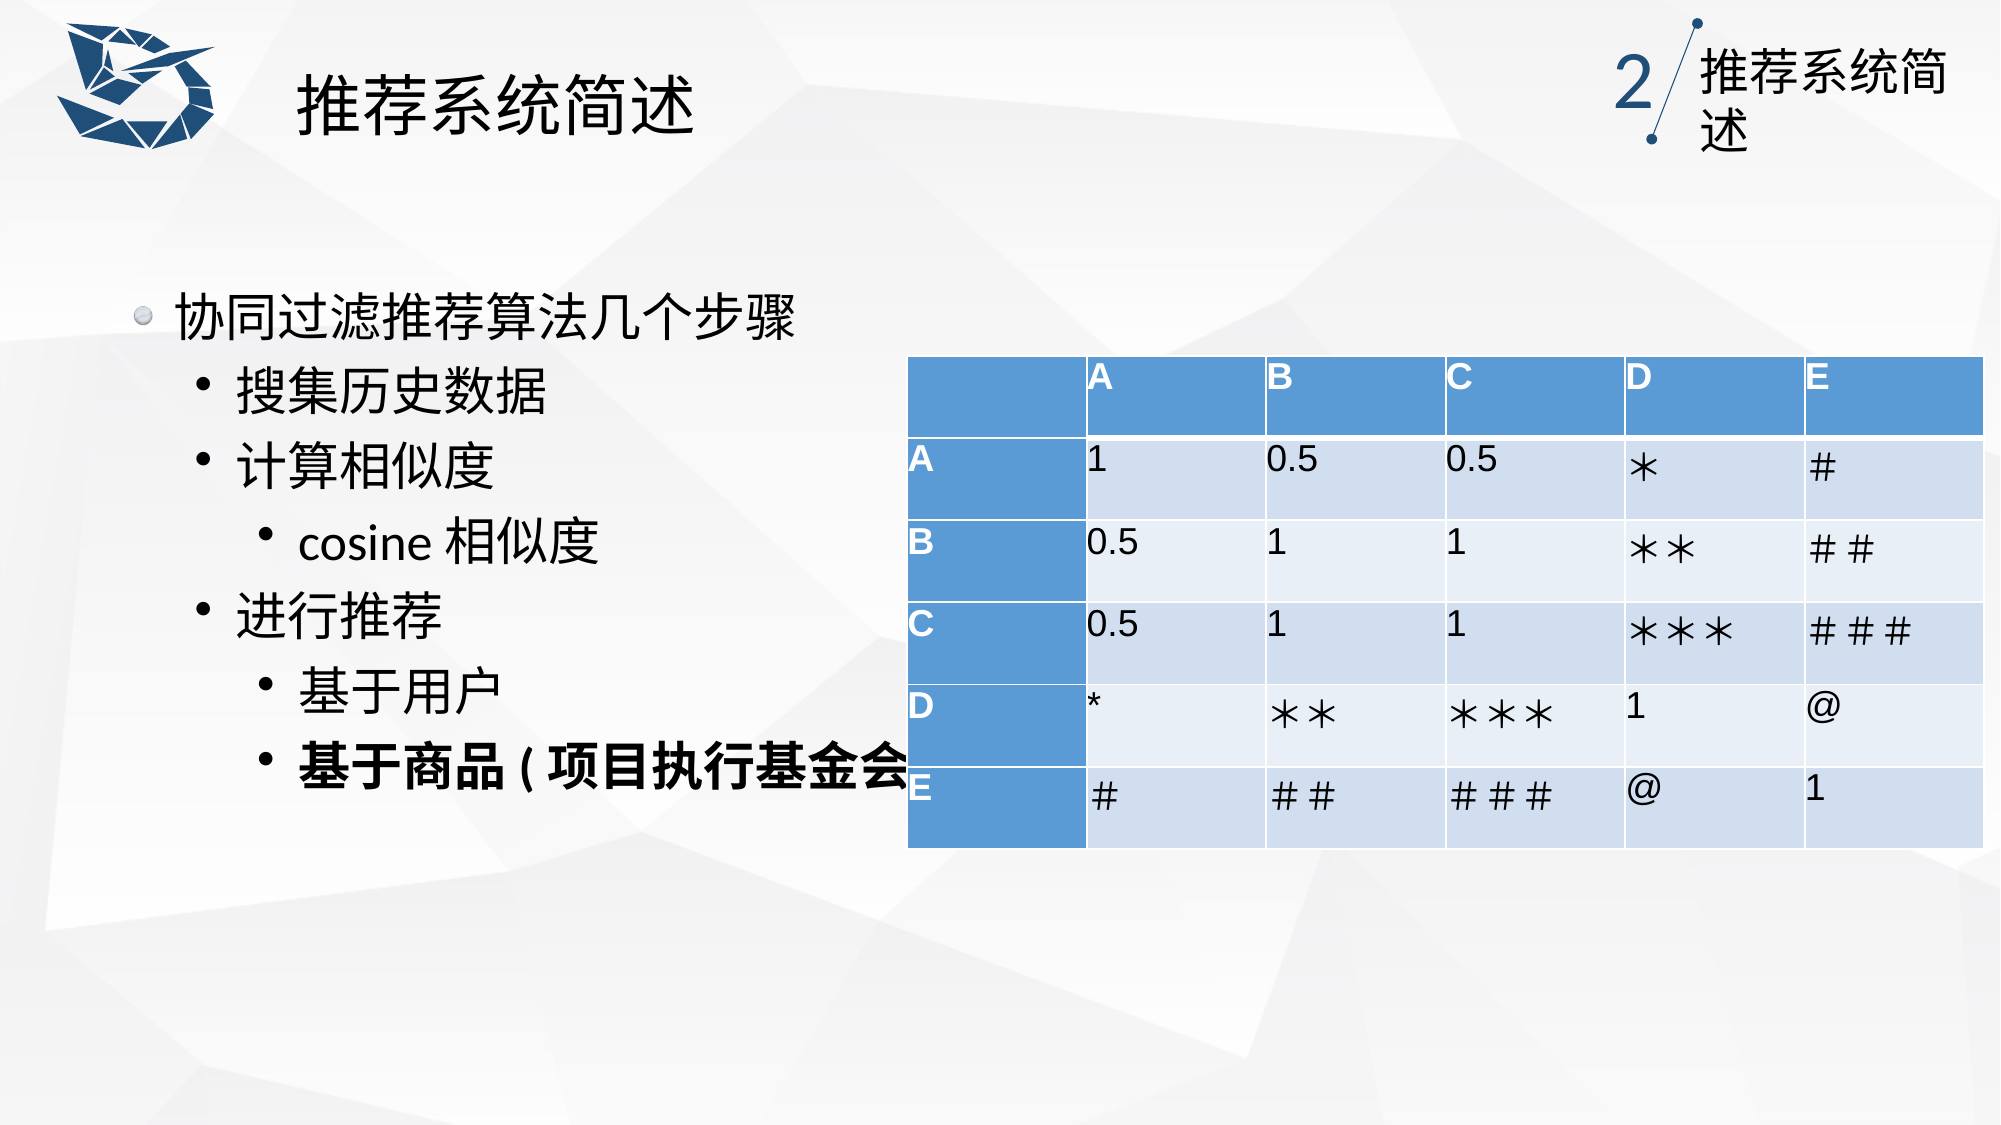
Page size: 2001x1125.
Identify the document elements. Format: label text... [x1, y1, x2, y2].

table_header E [1806, 357, 1983, 435]
text_box 2 [1605, 18, 1646, 133]
table_cell ＃ [1088, 768, 1265, 848]
text_box 推荐系统简述 [287, 56, 704, 152]
table_cell ＊＊＊ [1626, 603, 1804, 684]
table_header A [1088, 357, 1265, 435]
table_cell 1 [1267, 603, 1445, 684]
table_cell 0.5 [1267, 441, 1445, 519]
text_box 协同过滤推荐算法几个步骤 搜集历史数据 计算相似度 cosine相似度 进行推荐 基于用户 基于商品(项目执行基金会) [62, 264, 1379, 804]
table_header C [1447, 357, 1624, 435]
table_header B [1267, 357, 1445, 435]
table_cell A [908, 439, 1086, 519]
table_cell ＃＃＃ [1447, 768, 1624, 848]
table_cell 1 [1626, 685, 1804, 766]
table_cell 0.5 [1088, 521, 1265, 601]
table_cell ＊ [1626, 441, 1804, 519]
table_cell D [908, 685, 1086, 766]
table_cell 0.5 [1447, 441, 1624, 519]
table_cell 1 [1267, 521, 1445, 601]
table_cell ＃＃ [1267, 768, 1445, 848]
table_cell ＃ [1806, 441, 1983, 519]
table_cell 1 [1088, 441, 1265, 519]
table_cell 0.5 [1088, 603, 1265, 684]
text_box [1646, 18, 1703, 145]
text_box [46, 23, 216, 150]
table_cell ＊＊＊ [1447, 685, 1624, 766]
table_cell E [908, 768, 1086, 848]
table_header [908, 357, 1086, 437]
table_cell B [908, 521, 1086, 601]
text_box 推荐系统简述 [1691, 32, 1988, 168]
table_cell 1 [1447, 521, 1624, 601]
table_cell ＊＊ [1626, 521, 1804, 601]
table_cell ＊＊ [1267, 685, 1445, 766]
table_cell 1 [1447, 603, 1624, 684]
table_cell C [908, 603, 1086, 684]
picture [0, 0, 2001, 1125]
table_cell @ [1806, 685, 1983, 766]
table_header D [1626, 357, 1804, 435]
table_cell * [1088, 685, 1265, 766]
table_cell ＃＃＃ [1806, 603, 1983, 684]
table_cell @ [1626, 768, 1804, 848]
table_cell ＃＃ [1806, 521, 1983, 601]
table_cell 1 [1806, 768, 1983, 848]
